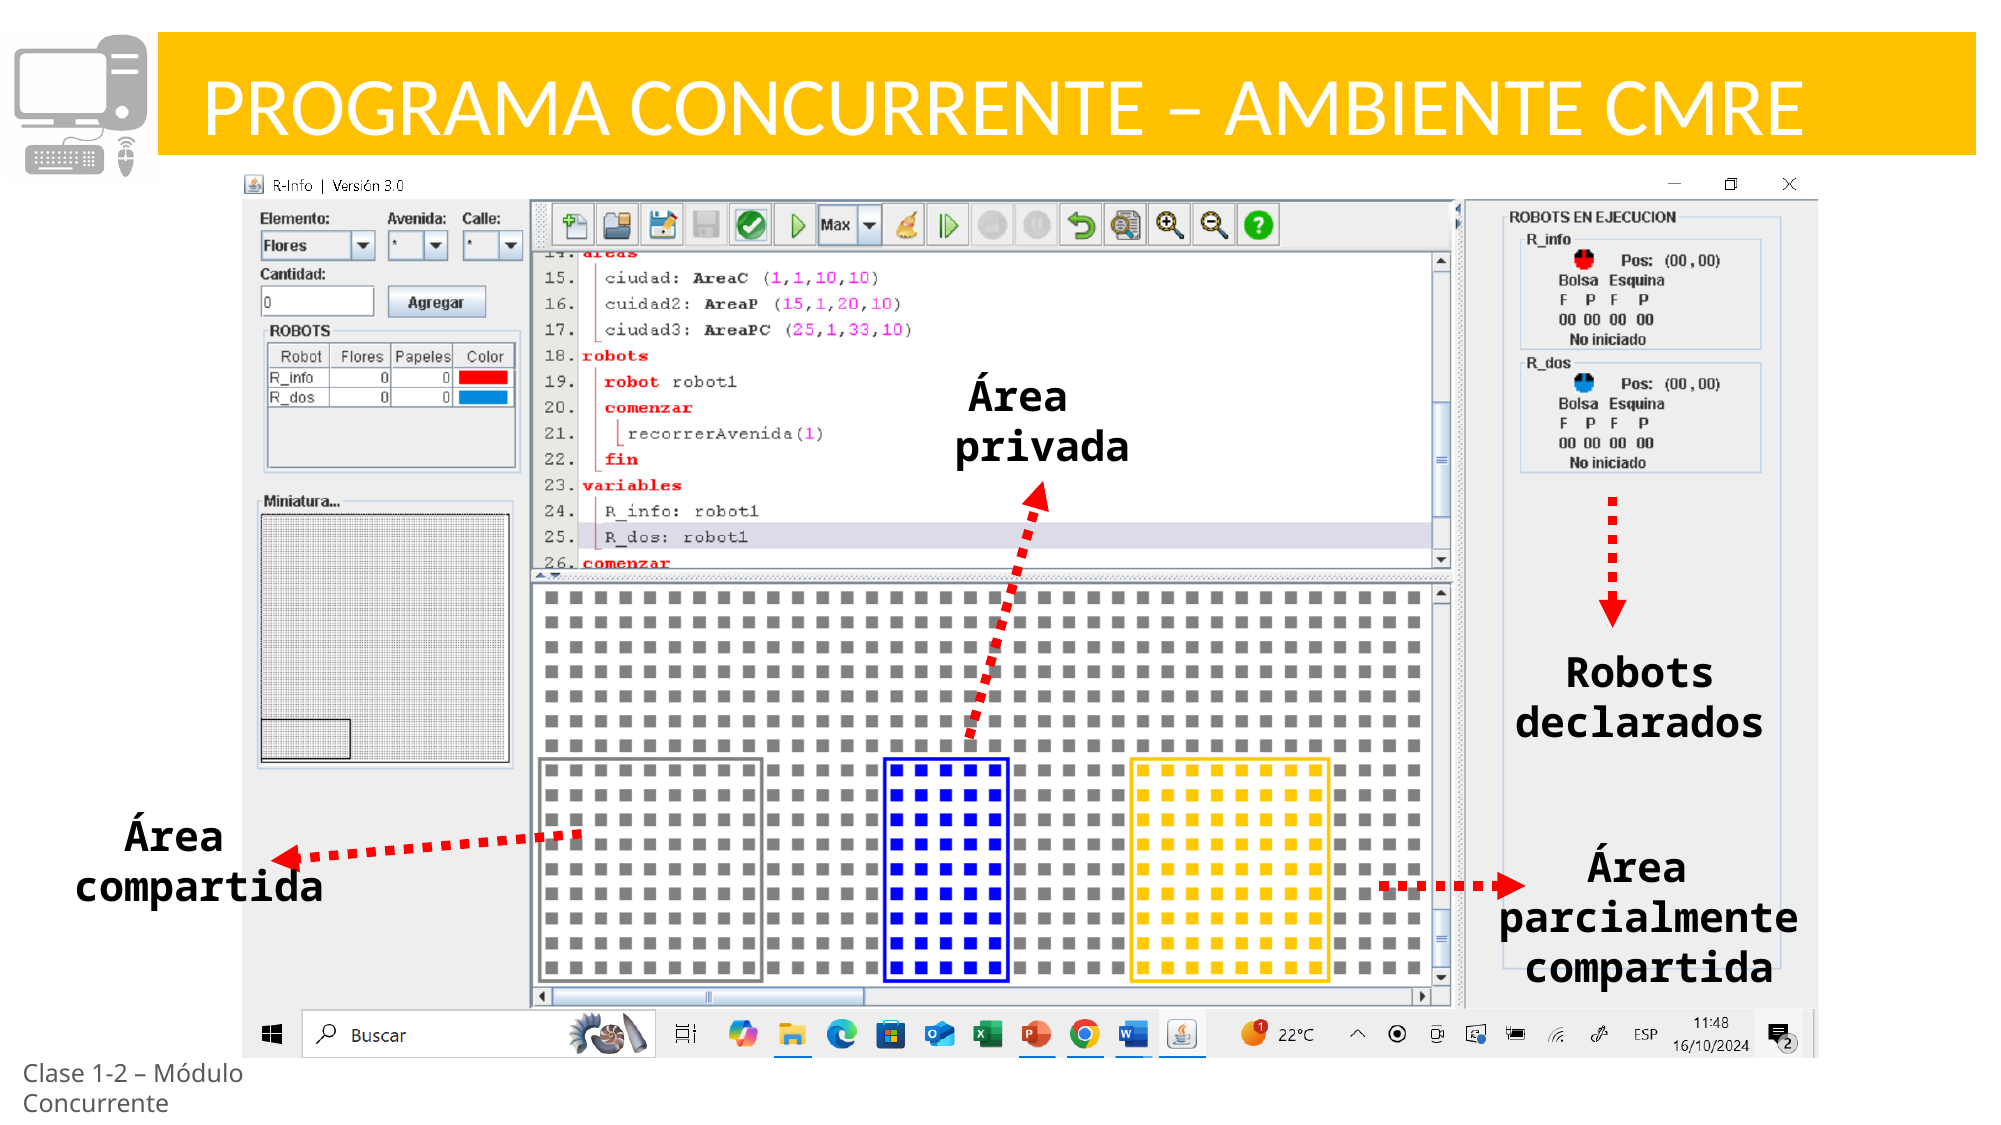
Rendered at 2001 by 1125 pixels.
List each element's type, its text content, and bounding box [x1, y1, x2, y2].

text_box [1379, 833, 1820, 1001]
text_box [1493, 496, 1788, 755]
text_box Clase 1-2 – Módulo Concurrente [7, 1057, 410, 1118]
text_box PROGRAMA CONCURRENTE – AMBIENTE CMRE [187, 44, 1840, 160]
picture [242, 170, 1820, 1059]
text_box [873, 362, 1213, 739]
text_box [30, 802, 582, 920]
text_box [162, 32, 1976, 155]
picture [3, 28, 158, 183]
